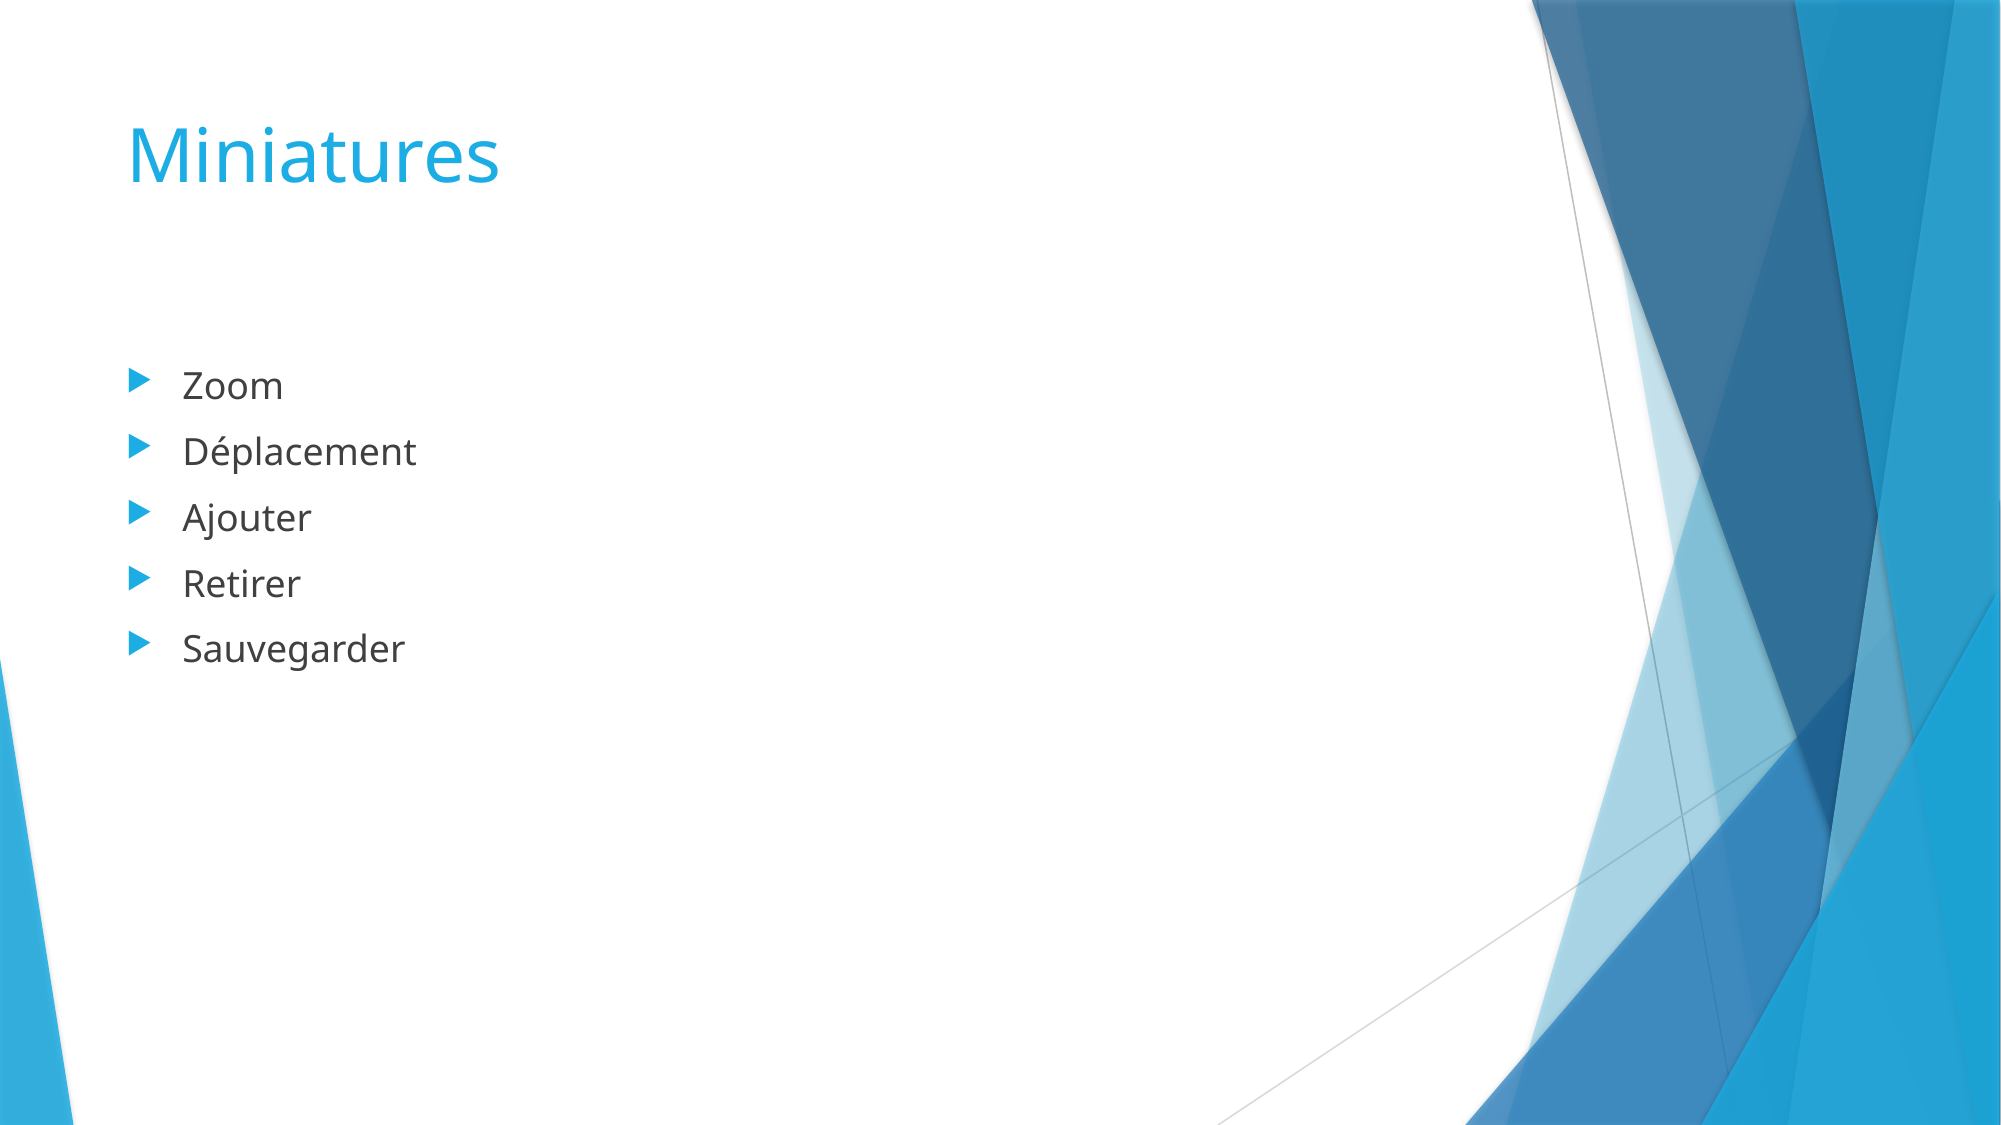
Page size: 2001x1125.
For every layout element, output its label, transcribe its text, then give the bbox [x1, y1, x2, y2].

list Zoom Déplacement Ajouter Retirer Sauvegarder [111, 354, 1522, 992]
title Miniatures [111, 99, 1522, 317]
